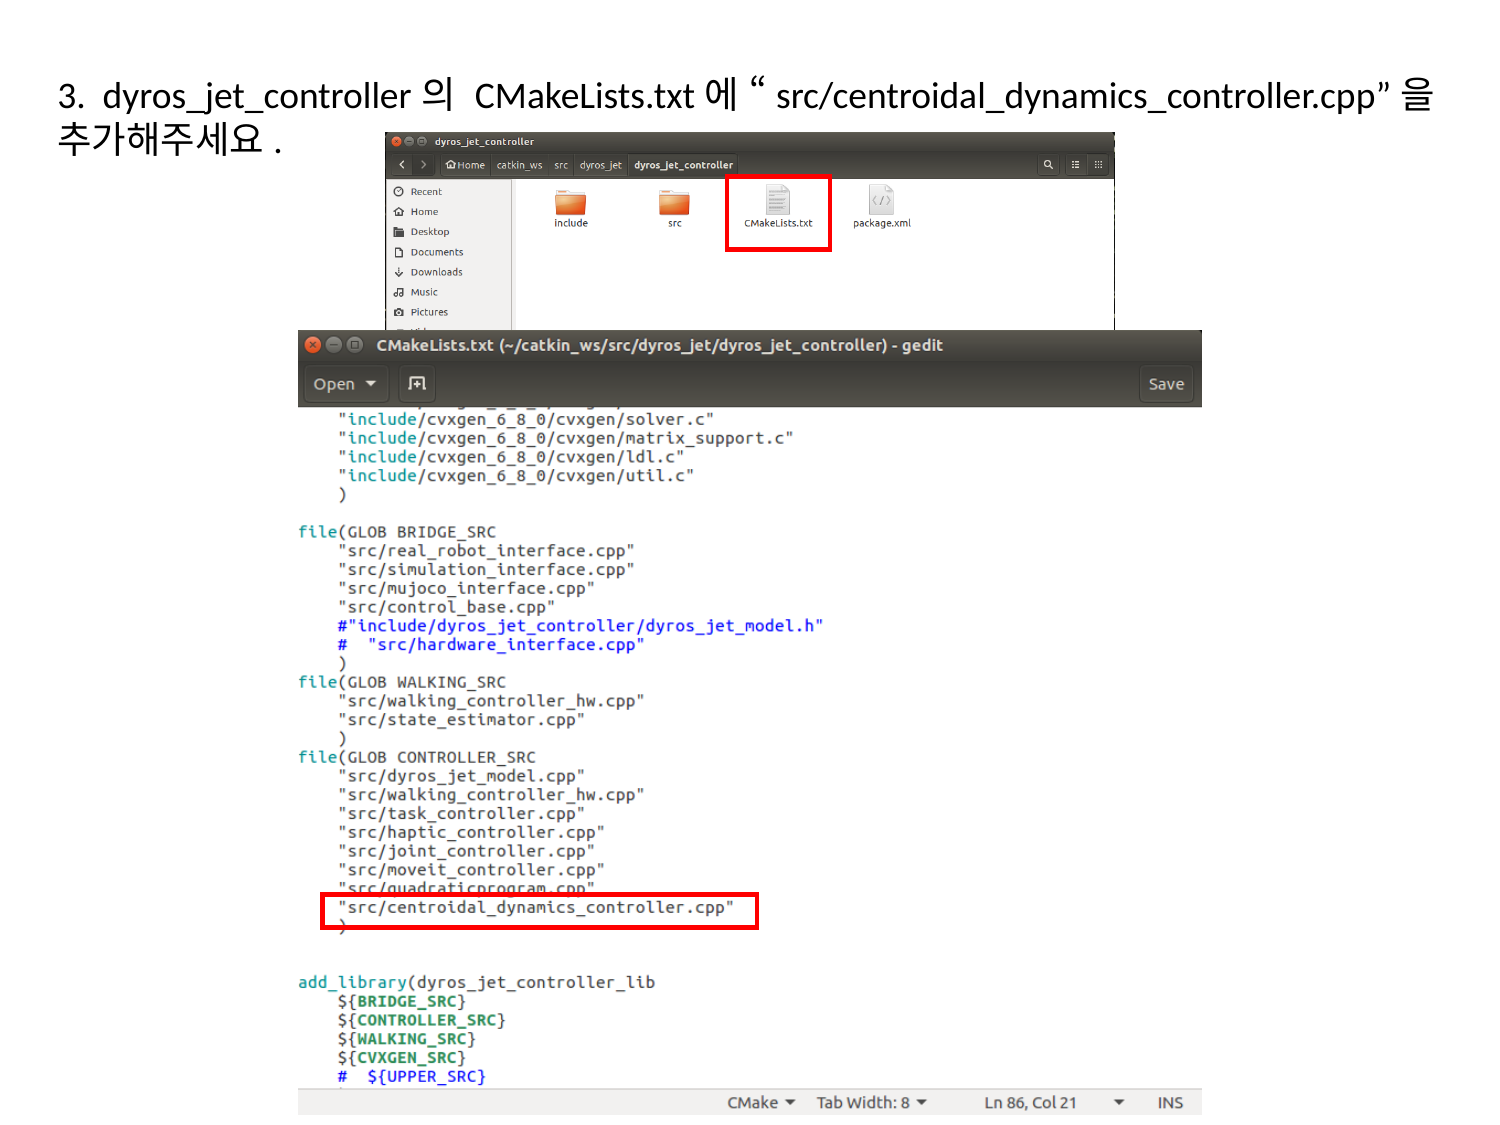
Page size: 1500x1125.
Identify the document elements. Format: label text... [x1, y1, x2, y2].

text_box 3. dyros_jet_controller의 CMakeLists.txt에 “src/centroidal_dynamics_controller.cpp”을 추가해주세요. [42, 63, 1491, 168]
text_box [298, 132, 1202, 1115]
